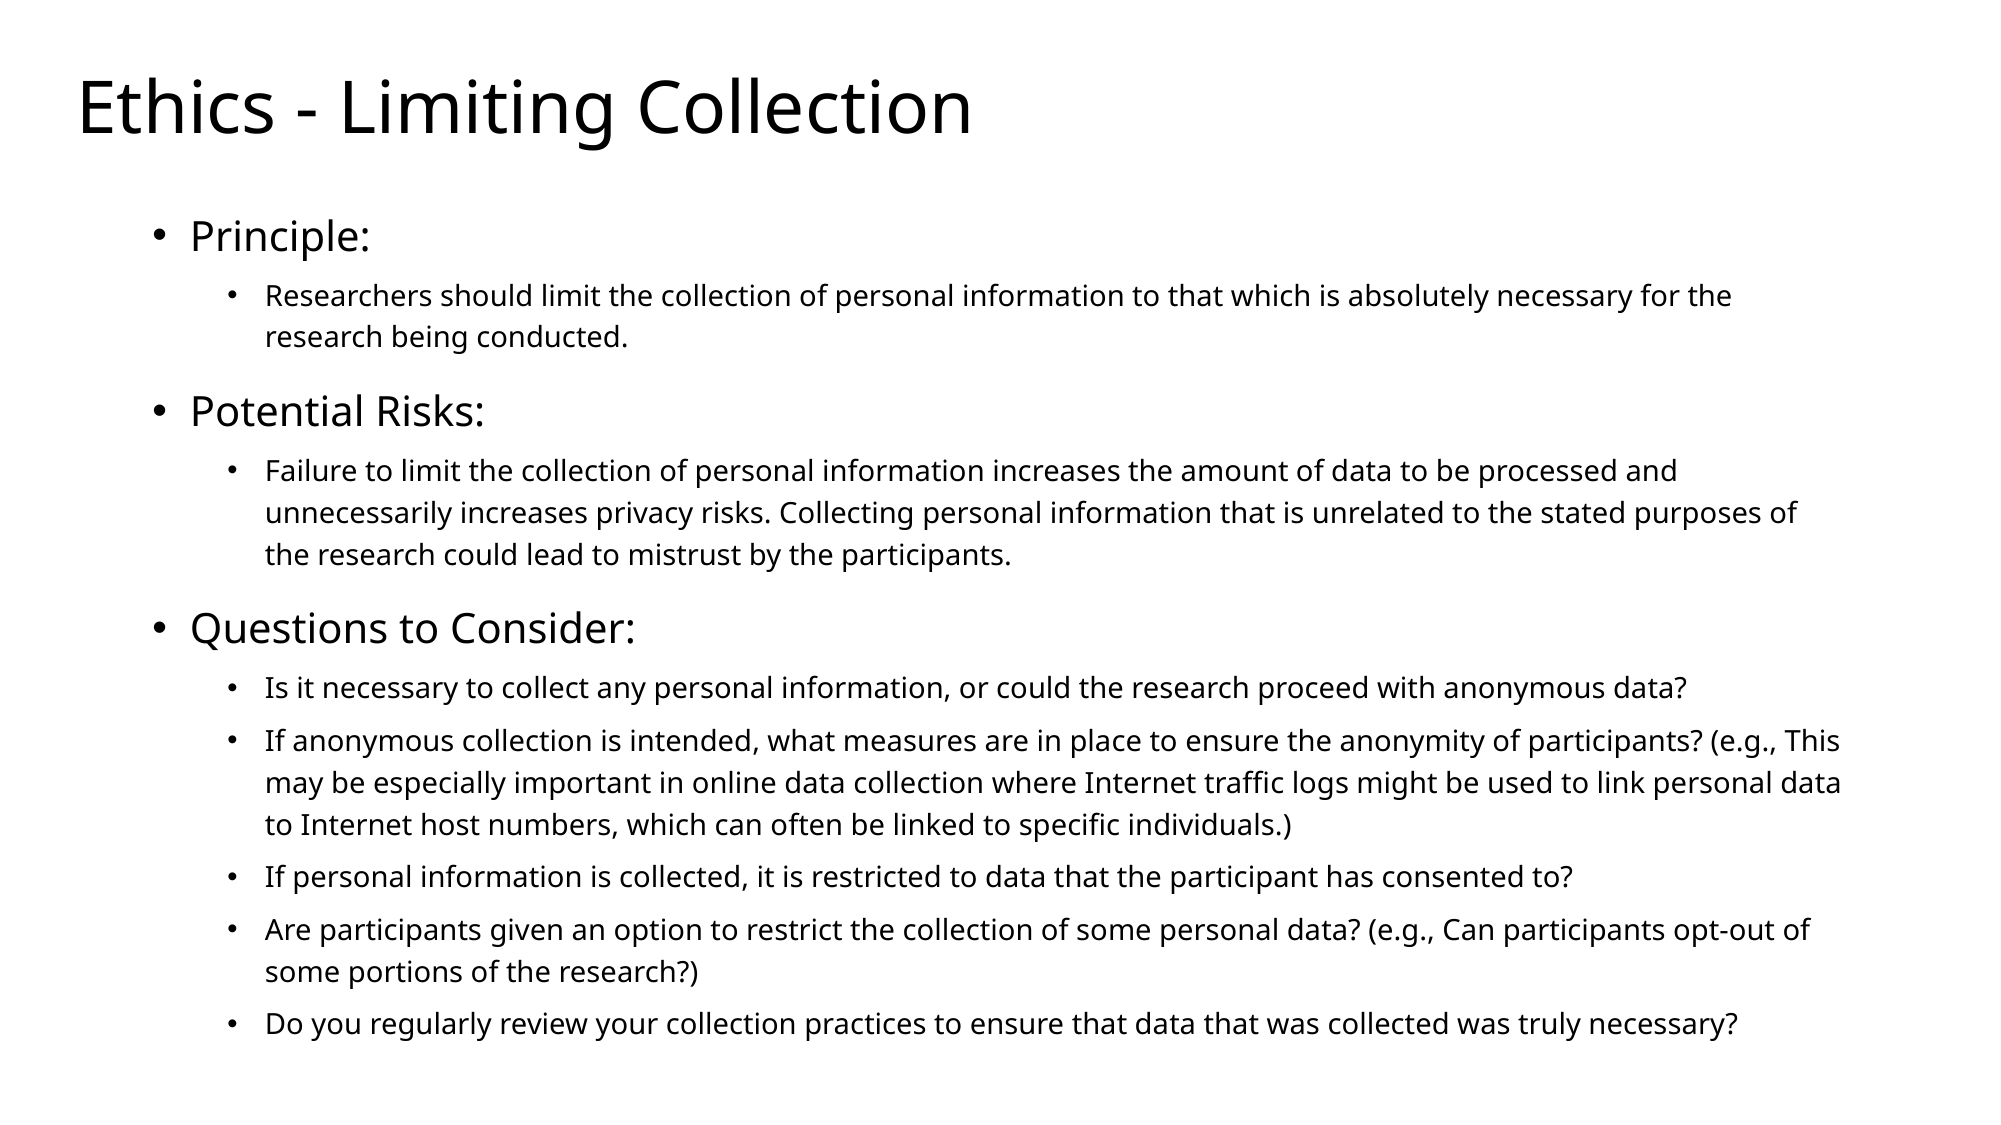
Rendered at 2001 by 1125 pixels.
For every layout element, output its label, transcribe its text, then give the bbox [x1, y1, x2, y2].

title Ethics - Limiting Collection [61, 61, 1787, 158]
list Principle: Researchers should limit the collection of personal information to that which is absolutely necessary for the research being conducted. Potential Risks: Failure to limit the collection of personal information increases the amount of data to be processed and unnecessarily increases privacy risks. Collecting personal information that is unrelated to the stated purposes of the research could lead to mistrust by the participants. Questions to Consider: Is it necessary to collect any personal information, or could the research proceed with anonymous data? If anonymous collection is intended, what measures are in place to ensure the anonymity of participants? (e.g., This may be especially important in online data collection where Internet traffic logs might be used to link personal data to Internet host numbers, which can often be linked to specific individuals.) If personal information is collected, it is restricted to data that the participant has consented to? Are participants given an option to restrict the collection of some personal data? (e.g., Can participants opt-out of some portions of the research?) Do you regularly review your collection practices to ensure that data that was collected was truly necessary? [137, 191, 1863, 1064]
